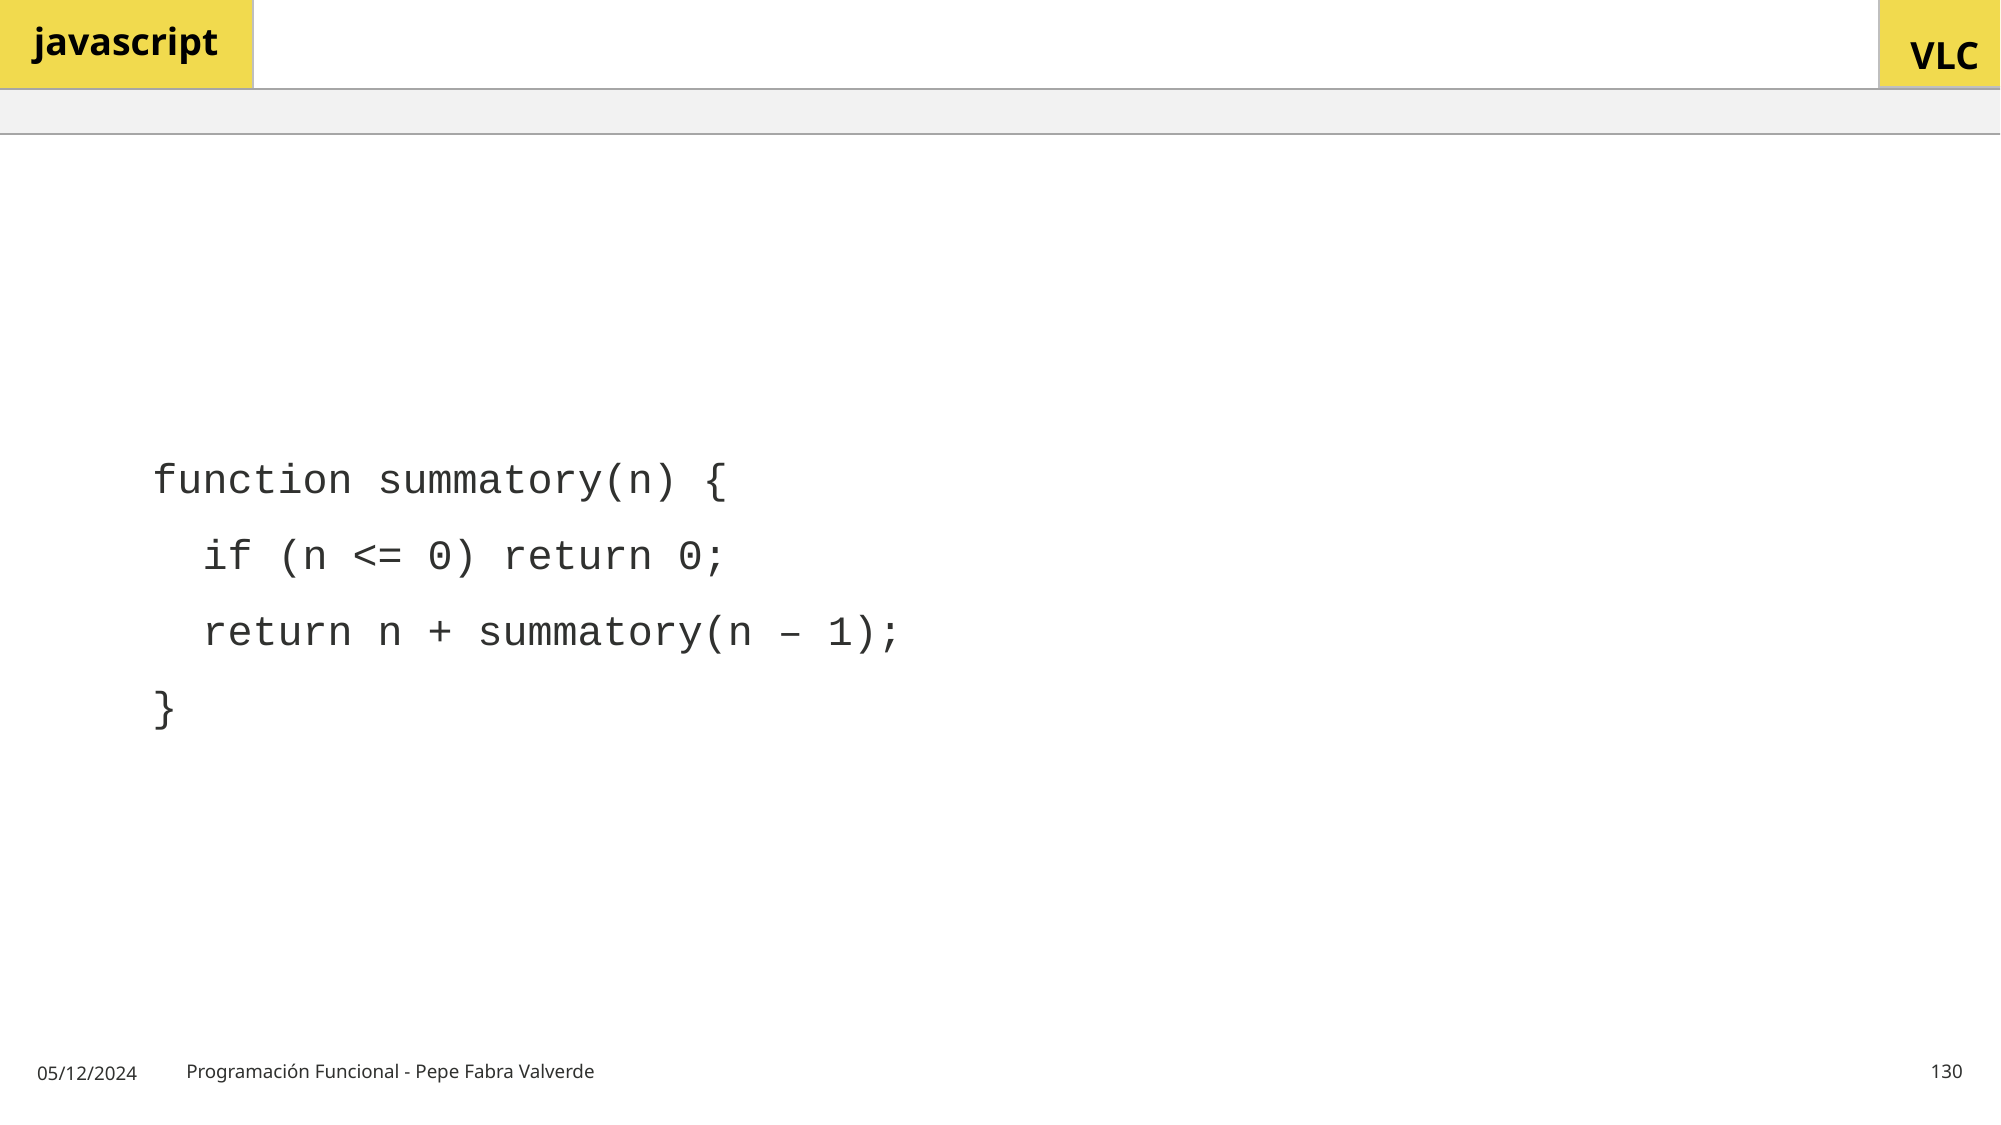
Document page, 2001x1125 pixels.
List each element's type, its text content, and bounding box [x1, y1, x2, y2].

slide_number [22, 1042, 166, 1103]
slide_number 130 [1527, 1042, 1978, 1103]
list function summatory(n) { if (n <= 0) return 0; return n + summatory(n – 1); } [137, 163, 1863, 1014]
footer Programación Funcional - Pepe Fabra Valverde [171, 1042, 847, 1103]
